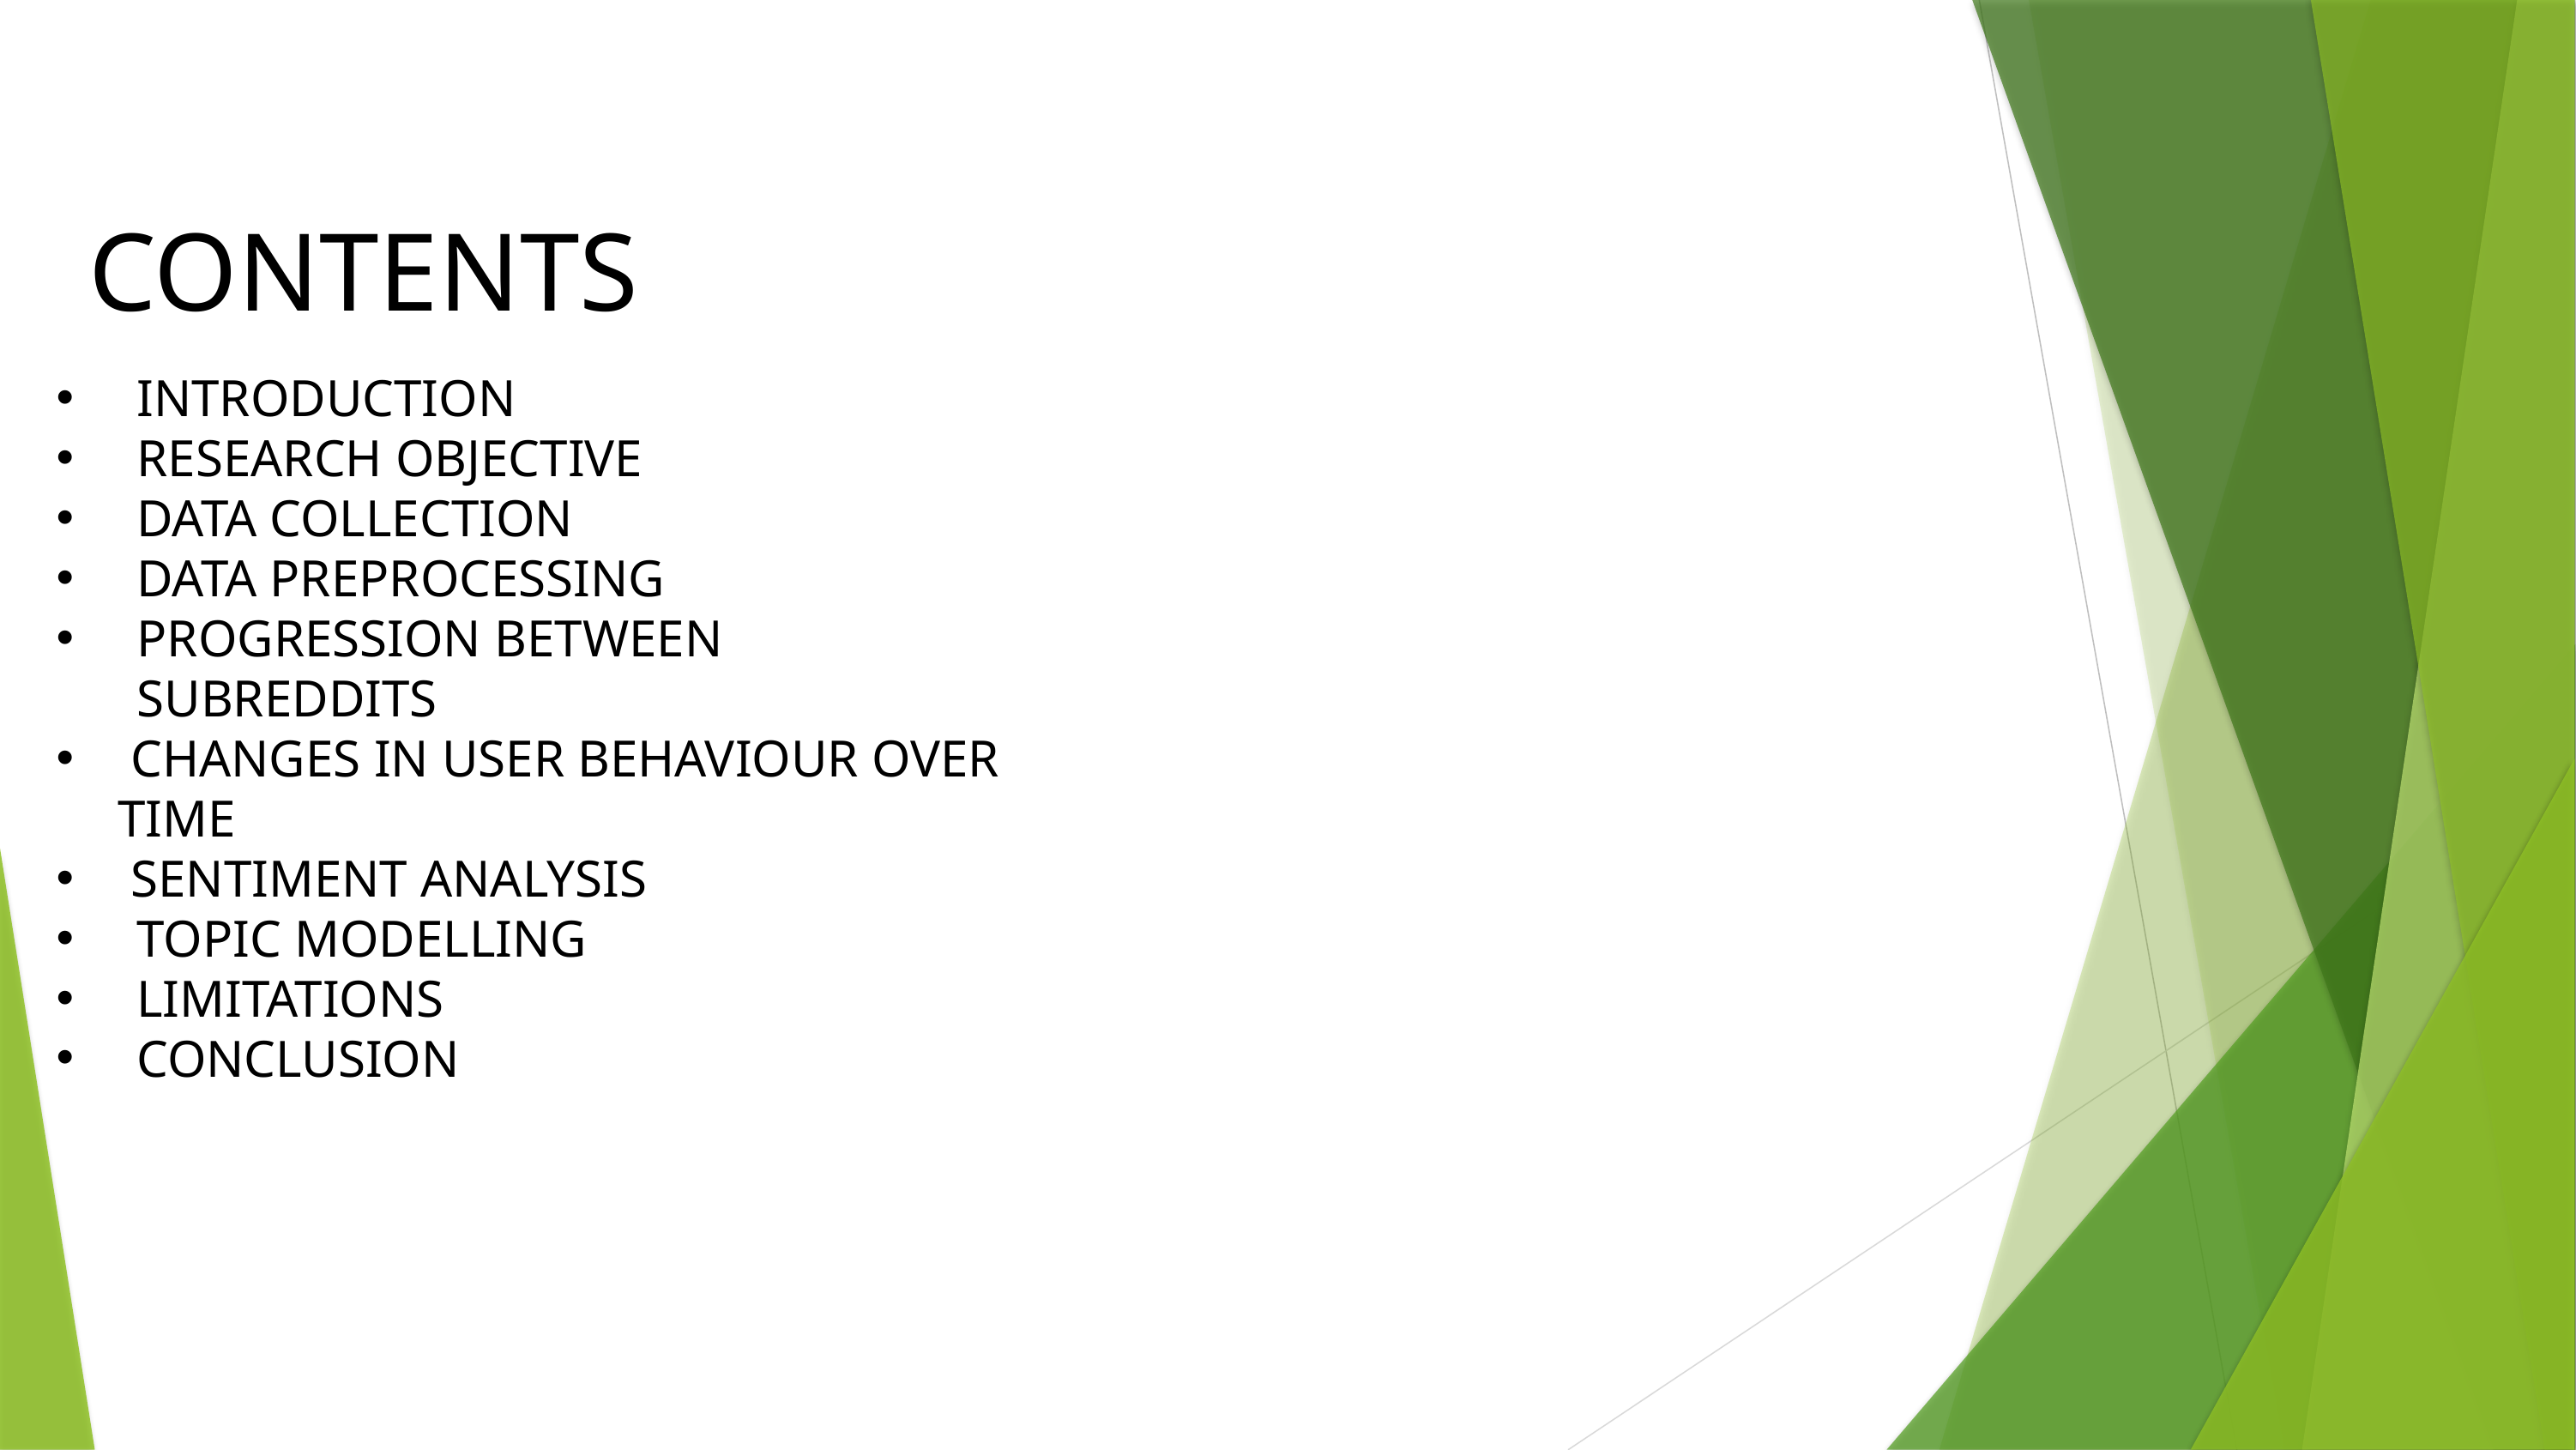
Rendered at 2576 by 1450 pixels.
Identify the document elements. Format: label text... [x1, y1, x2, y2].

text_box CONTENTS [75, 197, 1427, 339]
title [98, 101, 2477, 196]
text_box Introduction Research objective Data collection Data preprocessing Progression between subreddits Changes in user behaviour over time Sentiment analysis Topic modelling LIMITATIONS CONCLUSION [43, 359, 1020, 1326]
